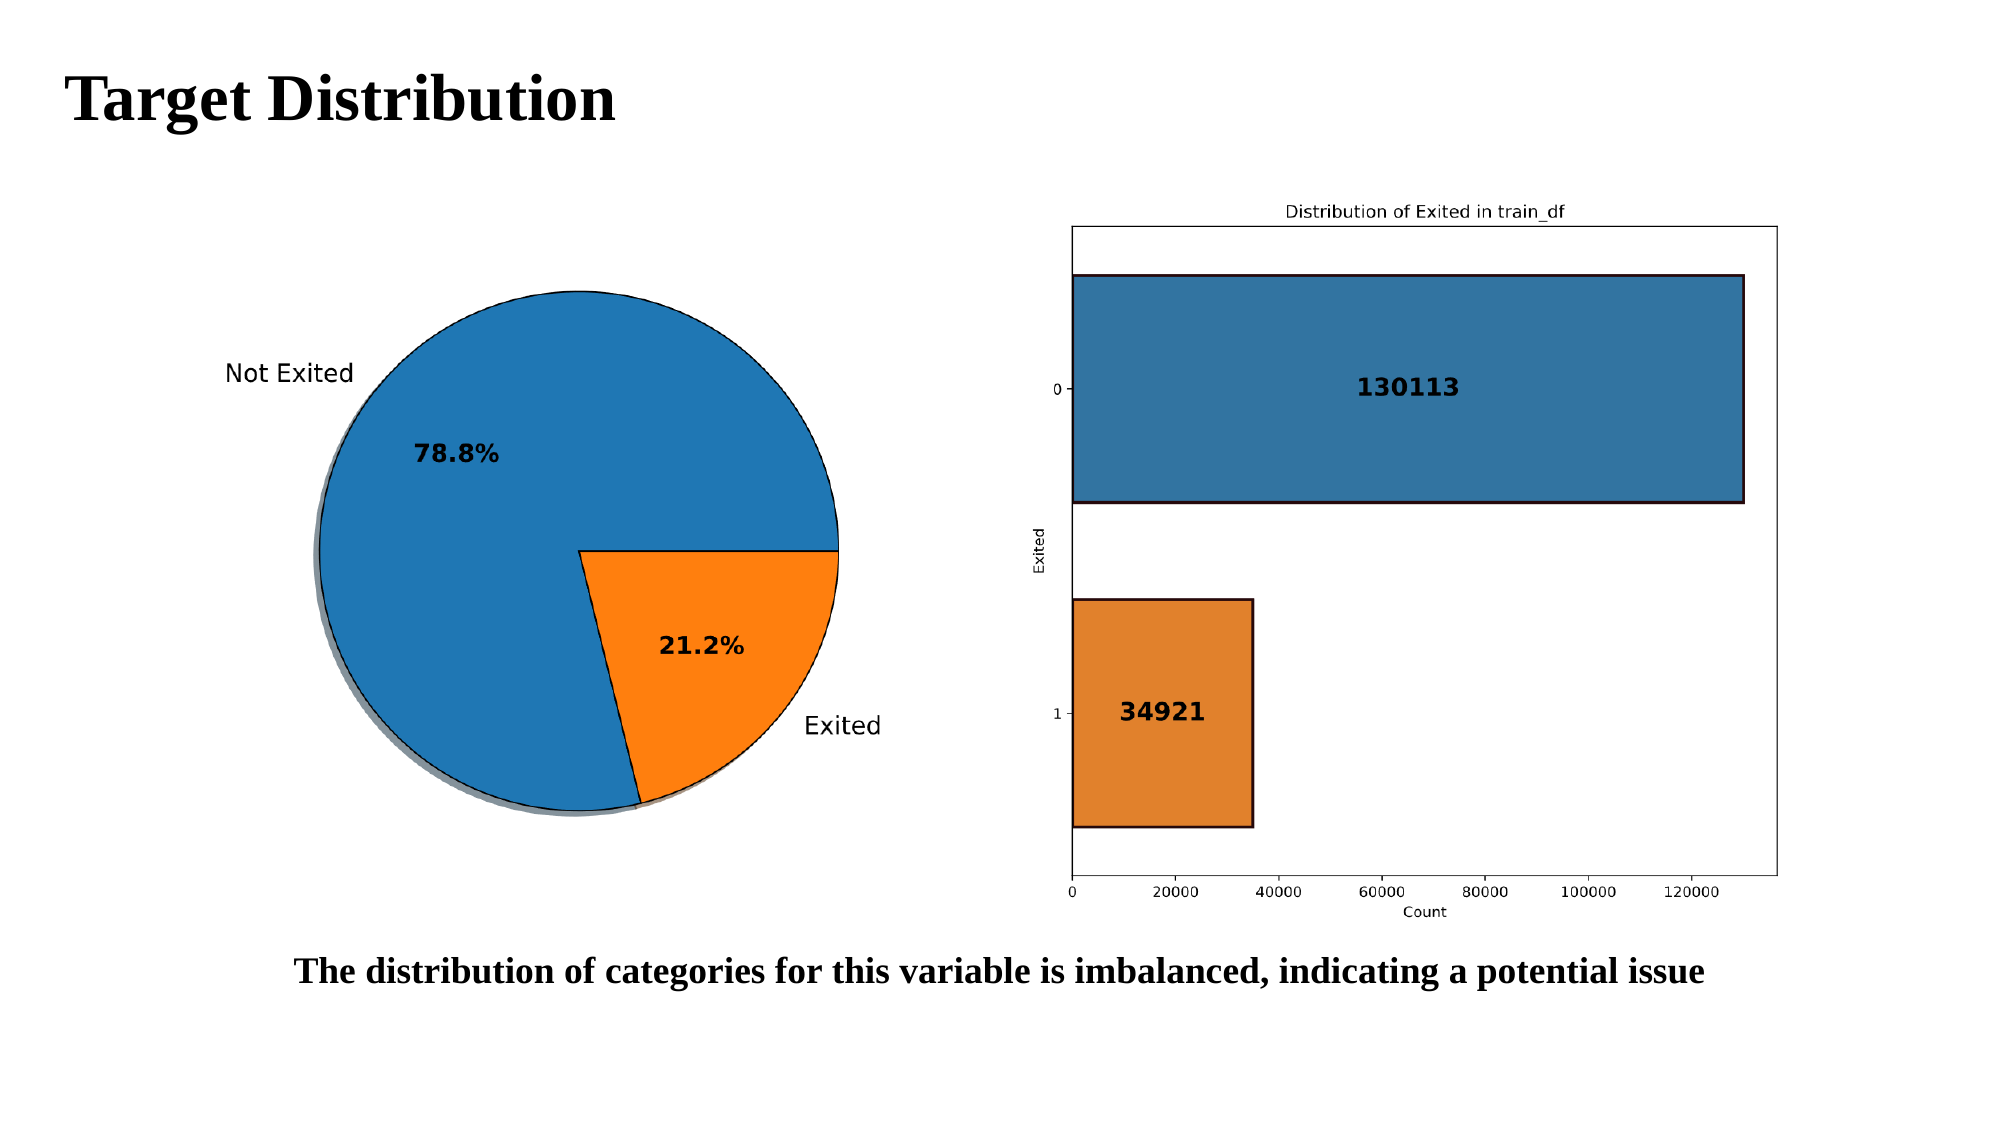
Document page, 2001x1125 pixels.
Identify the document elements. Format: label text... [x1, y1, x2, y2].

text_box Target Distribution [49, 46, 1205, 142]
text_box The distribution of categories for this variable is imbalanced, indicating a potential issue [242, 945, 1758, 999]
picture [207, 180, 1793, 934]
